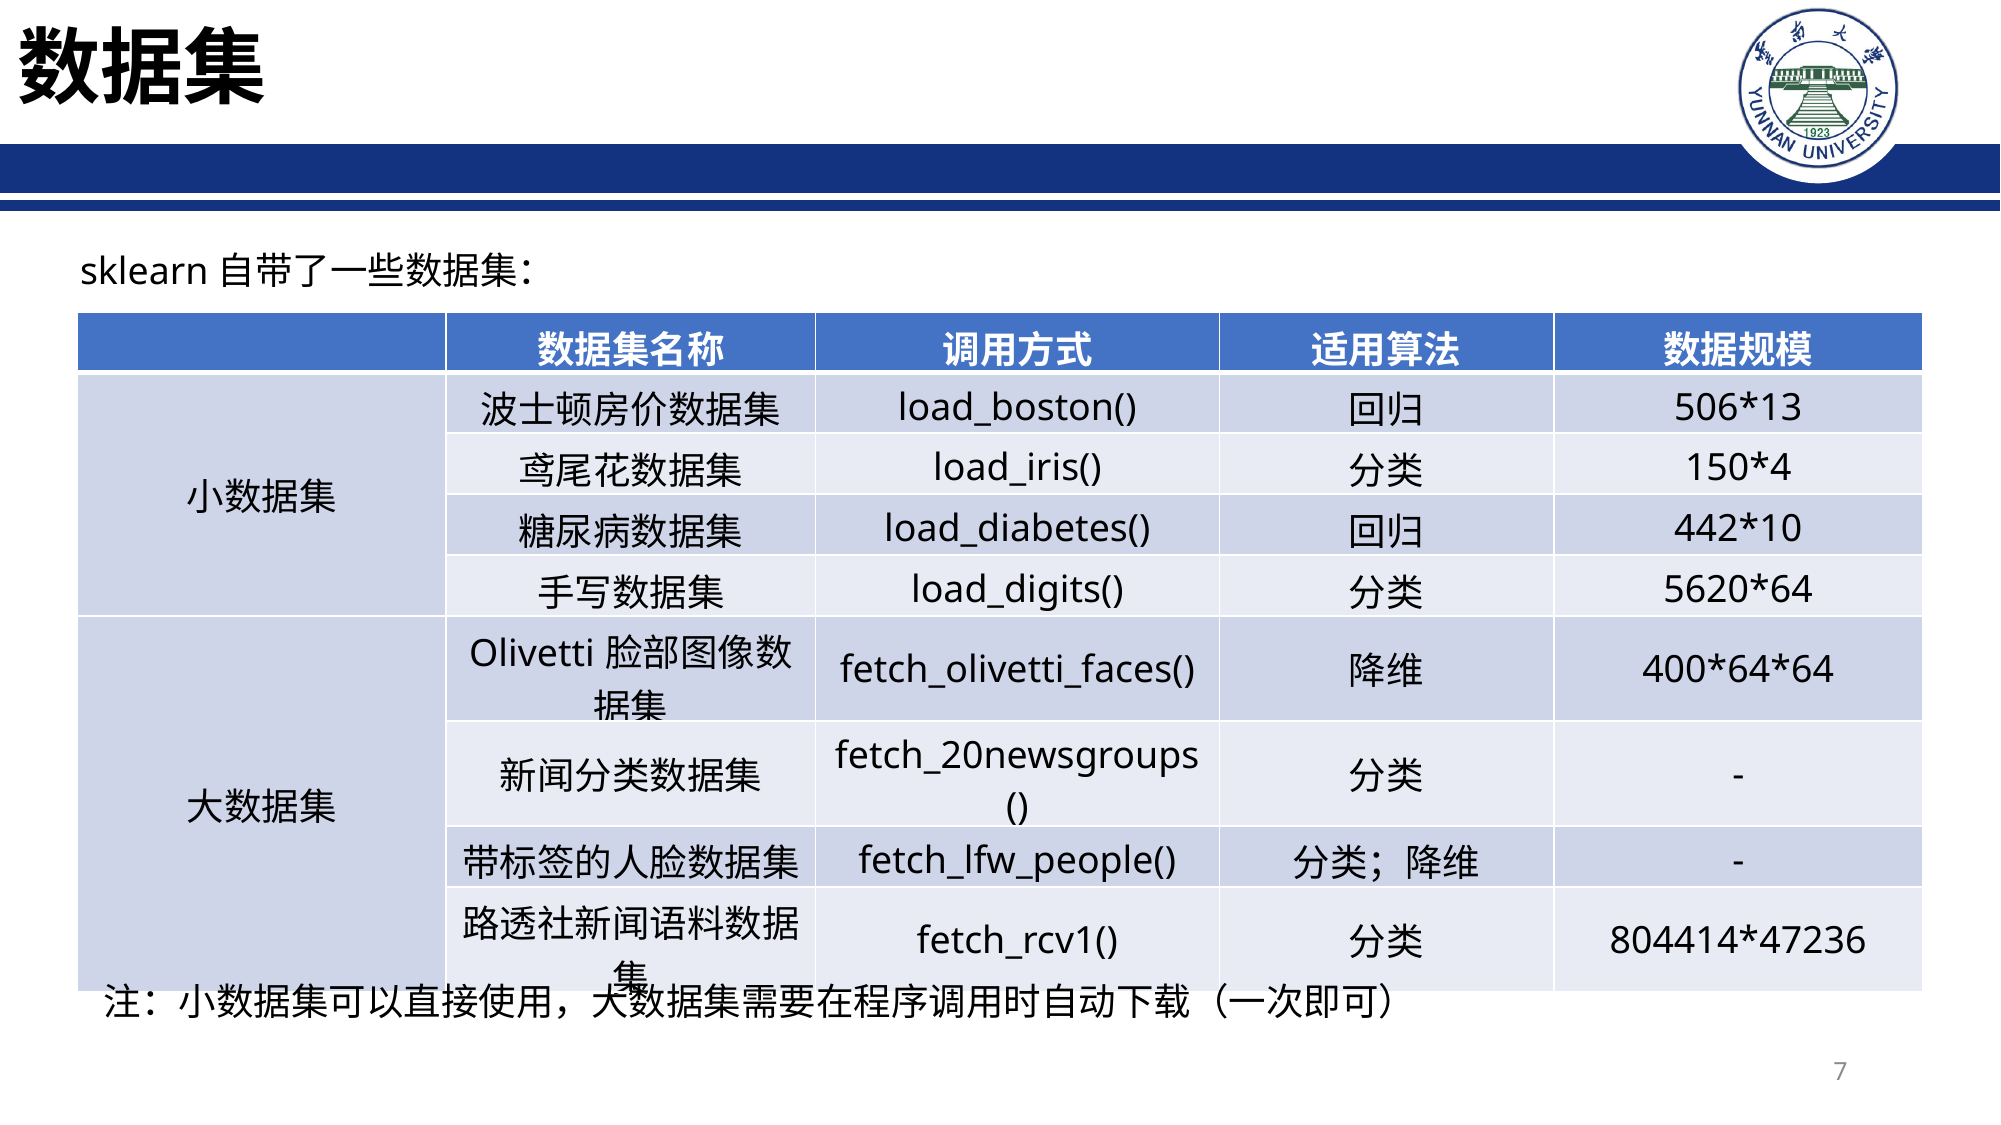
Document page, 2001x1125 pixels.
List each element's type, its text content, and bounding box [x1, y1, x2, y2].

table_cell 降维 [1220, 617, 1553, 720]
table_header 数据规模 [1555, 313, 1922, 370]
table_cell 糖尿病数据集 [447, 495, 815, 554]
table_cell 大数据集 [78, 617, 445, 991]
text_box [0, 143, 2000, 194]
table_cell 手写数据集 [447, 556, 815, 615]
text_box 数据集 [2, 6, 1418, 122]
table_cell - [1555, 827, 1922, 886]
table_cell load_iris() [816, 434, 1219, 493]
table_cell fetch_rcv1() [816, 888, 1219, 970]
table_cell 分类 [1220, 888, 1553, 991]
table_cell 小数据集 [78, 375, 445, 615]
text_box sklearn自带了一些数据集： [65, 239, 1431, 435]
table_header 调用方式 [816, 313, 1219, 370]
table_cell 带标签的人脸数据集 [447, 827, 815, 886]
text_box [1723, 0, 1914, 184]
table_cell load_digits() [816, 556, 1219, 615]
table_cell 新闻分类数据集 [447, 722, 815, 825]
slide_number 7 [1412, 1042, 1863, 1103]
table_cell 分类 [1220, 434, 1553, 493]
table_header 数据集名称 [447, 313, 815, 370]
table_cell 150*4 [1555, 434, 1922, 493]
table_cell 506*13 [1555, 375, 1922, 432]
table_cell fetch_lfw_people() [816, 827, 1219, 886]
table_cell 回归 [1220, 495, 1553, 554]
table_cell 路透社新闻语料数据集 [447, 888, 815, 970]
table_cell 分类；降维 [1220, 827, 1553, 886]
table_cell 5620*64 [1555, 556, 1922, 615]
text_box 注：小数据集可以直接使用，大数据集需要在程序调用时自动下载（一次即可） [89, 970, 1455, 1031]
table_cell load_diabetes() [816, 495, 1219, 554]
table_cell 波士顿房价数据集 [447, 375, 815, 432]
table_cell - [1555, 722, 1922, 825]
table_header 适用算法 [1220, 313, 1553, 370]
table_cell 分类 [1220, 556, 1553, 615]
table_cell fetch_20newsgroups() [816, 722, 1219, 825]
table_cell 442*10 [1555, 495, 1922, 554]
table_cell load_boston() [816, 375, 1219, 432]
table_cell 400*64*64 [1555, 617, 1922, 720]
table_cell 鸢尾花数据集 [447, 434, 815, 493]
table_cell fetch_olivetti_faces() [816, 617, 1219, 720]
table_cell 回归 [1220, 375, 1553, 432]
table_cell 804414*47236 [1555, 888, 1922, 991]
table_cell 分类 [1220, 722, 1553, 825]
table_cell Olivetti脸部图像数据集 [447, 617, 815, 720]
text_box [0, 199, 2000, 212]
table_header [78, 313, 445, 370]
